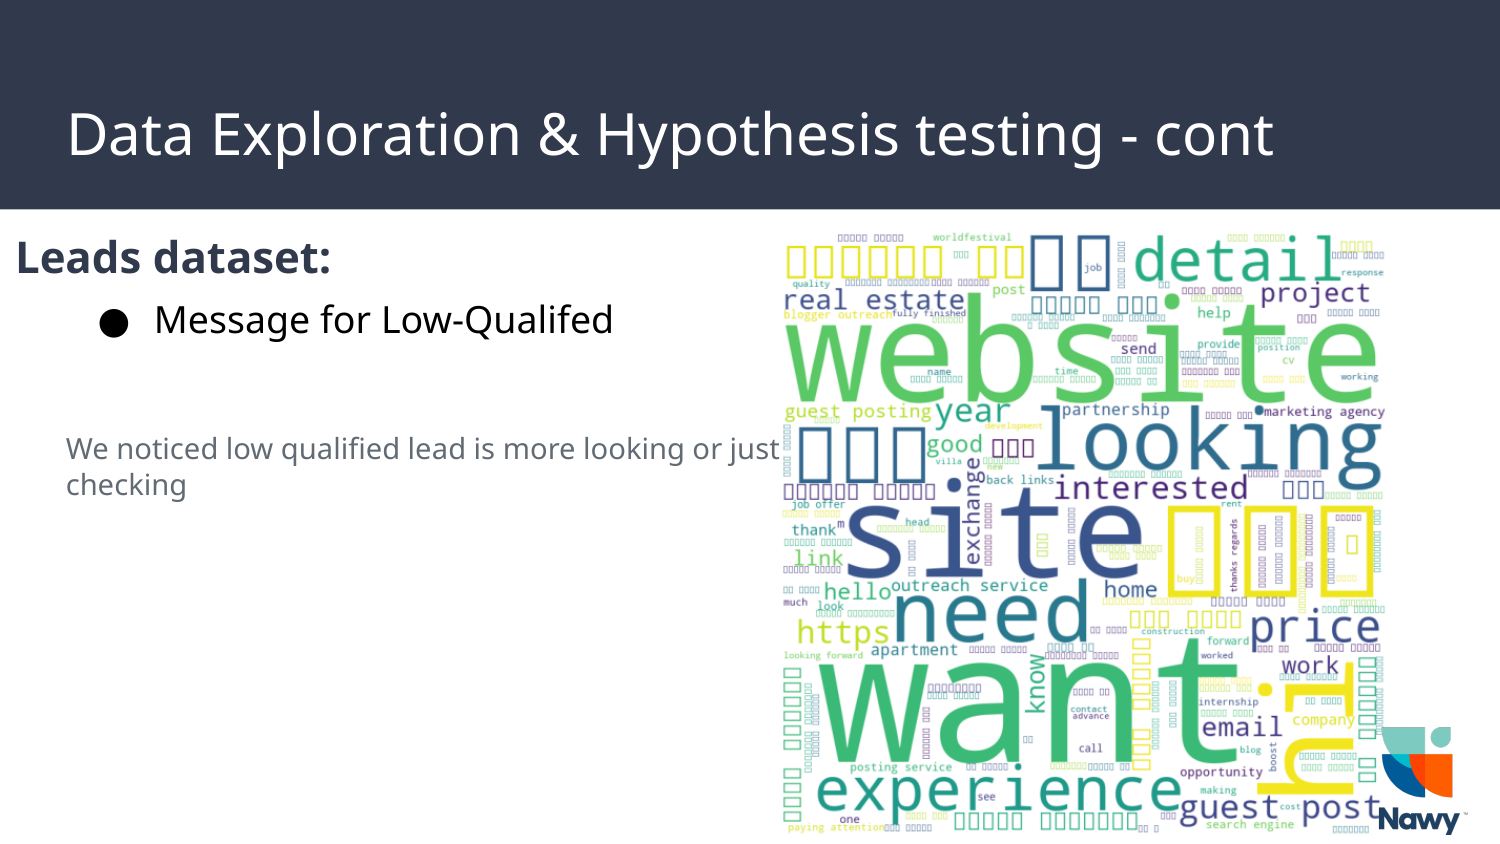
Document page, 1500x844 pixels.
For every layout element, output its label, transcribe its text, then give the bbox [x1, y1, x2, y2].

title Data Exploration & Hypothesis testing - cont [51, 82, 1449, 185]
picture [774, 224, 1500, 844]
text_box Leads dataset: [0, 206, 493, 391]
text_box We noticed low qualified lead is more looking or just checking [51, 423, 769, 509]
text_box Message for Low-Qualifed [63, 281, 672, 357]
text_box [60, 301, 697, 393]
